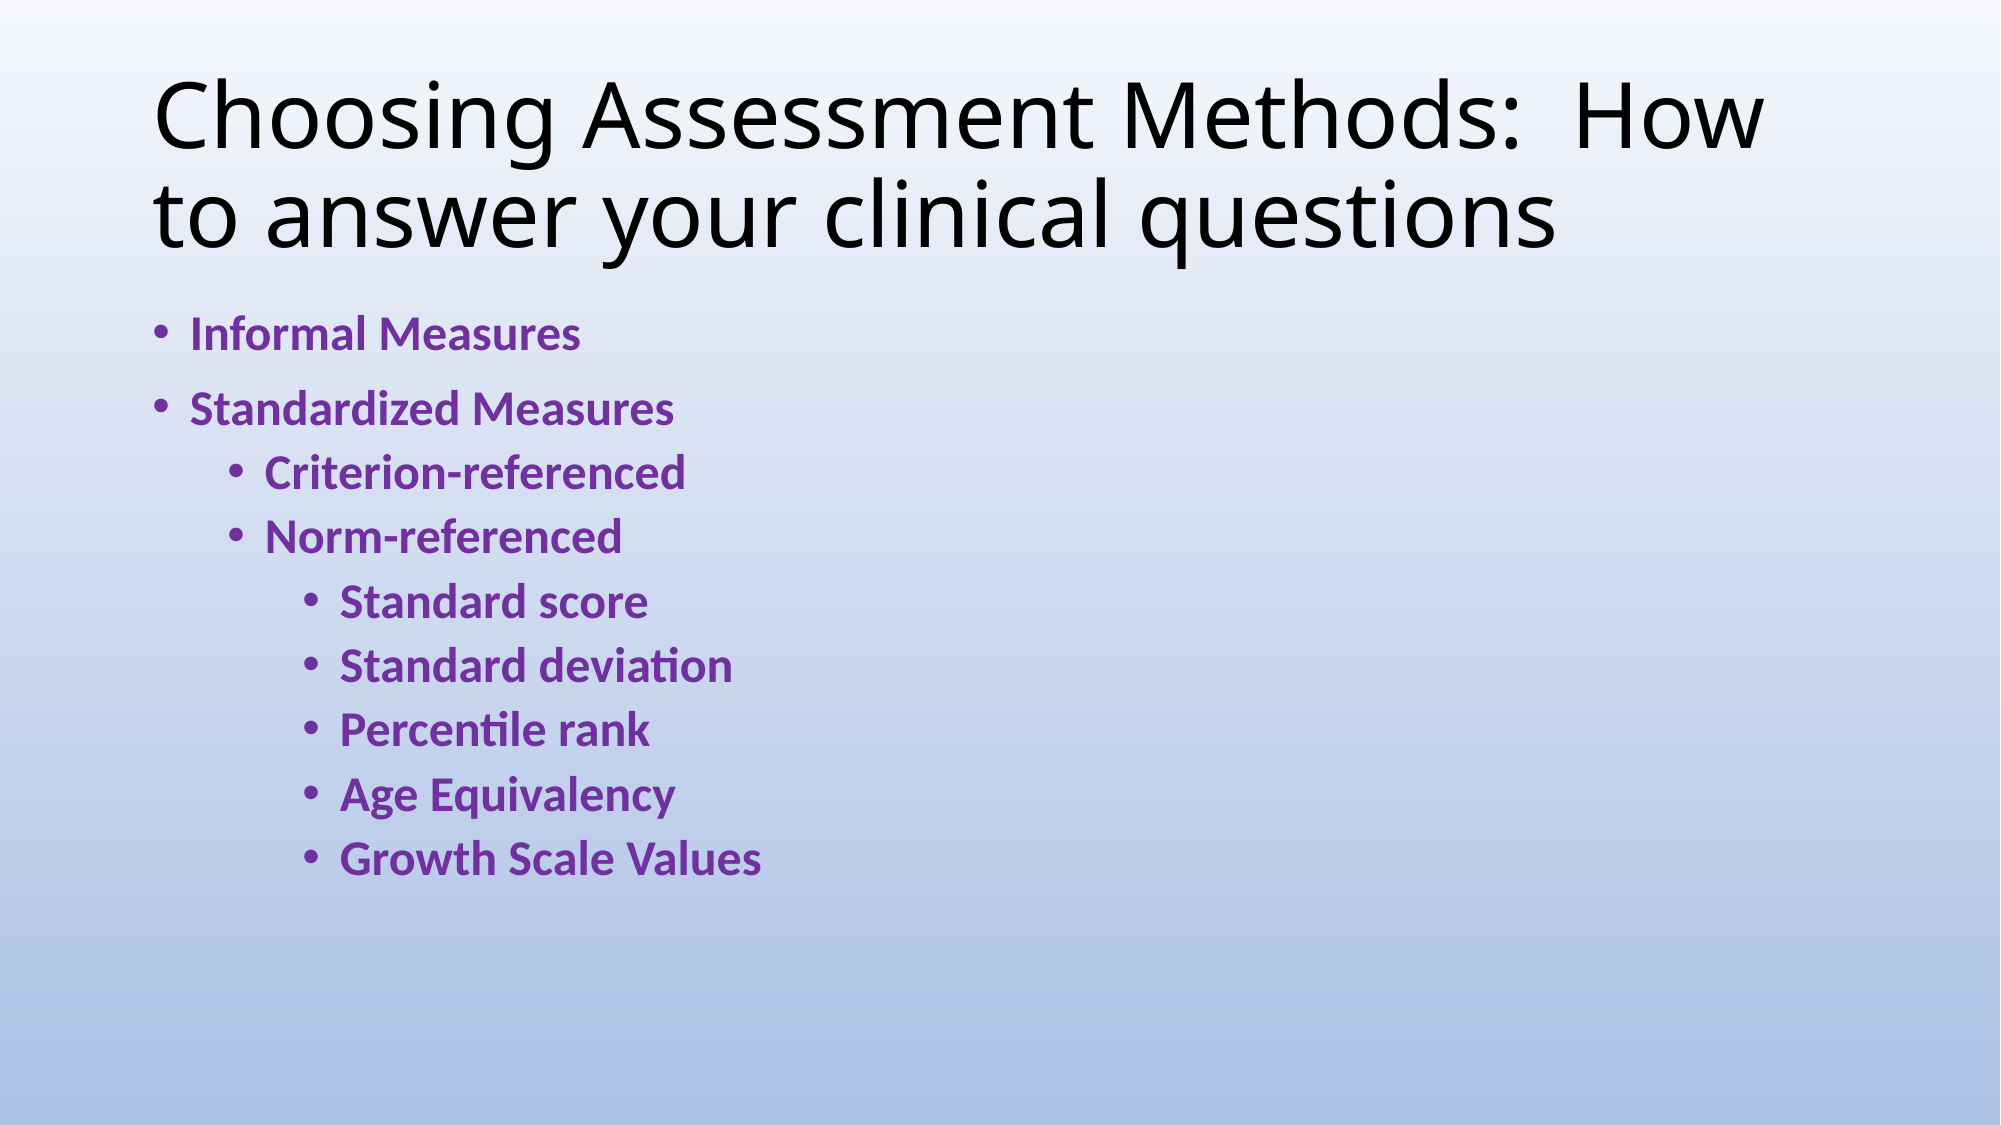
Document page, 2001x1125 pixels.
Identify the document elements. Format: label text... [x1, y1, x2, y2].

list Informal Measures Standardized Measures Criterion-referenced Norm-referenced Standard score Standard deviation Percentile rank Age Equivalency Growth Scale Values [137, 299, 1863, 1014]
title Choosing Assessment Methods: How to answer your clinical questions [137, 59, 1863, 278]
